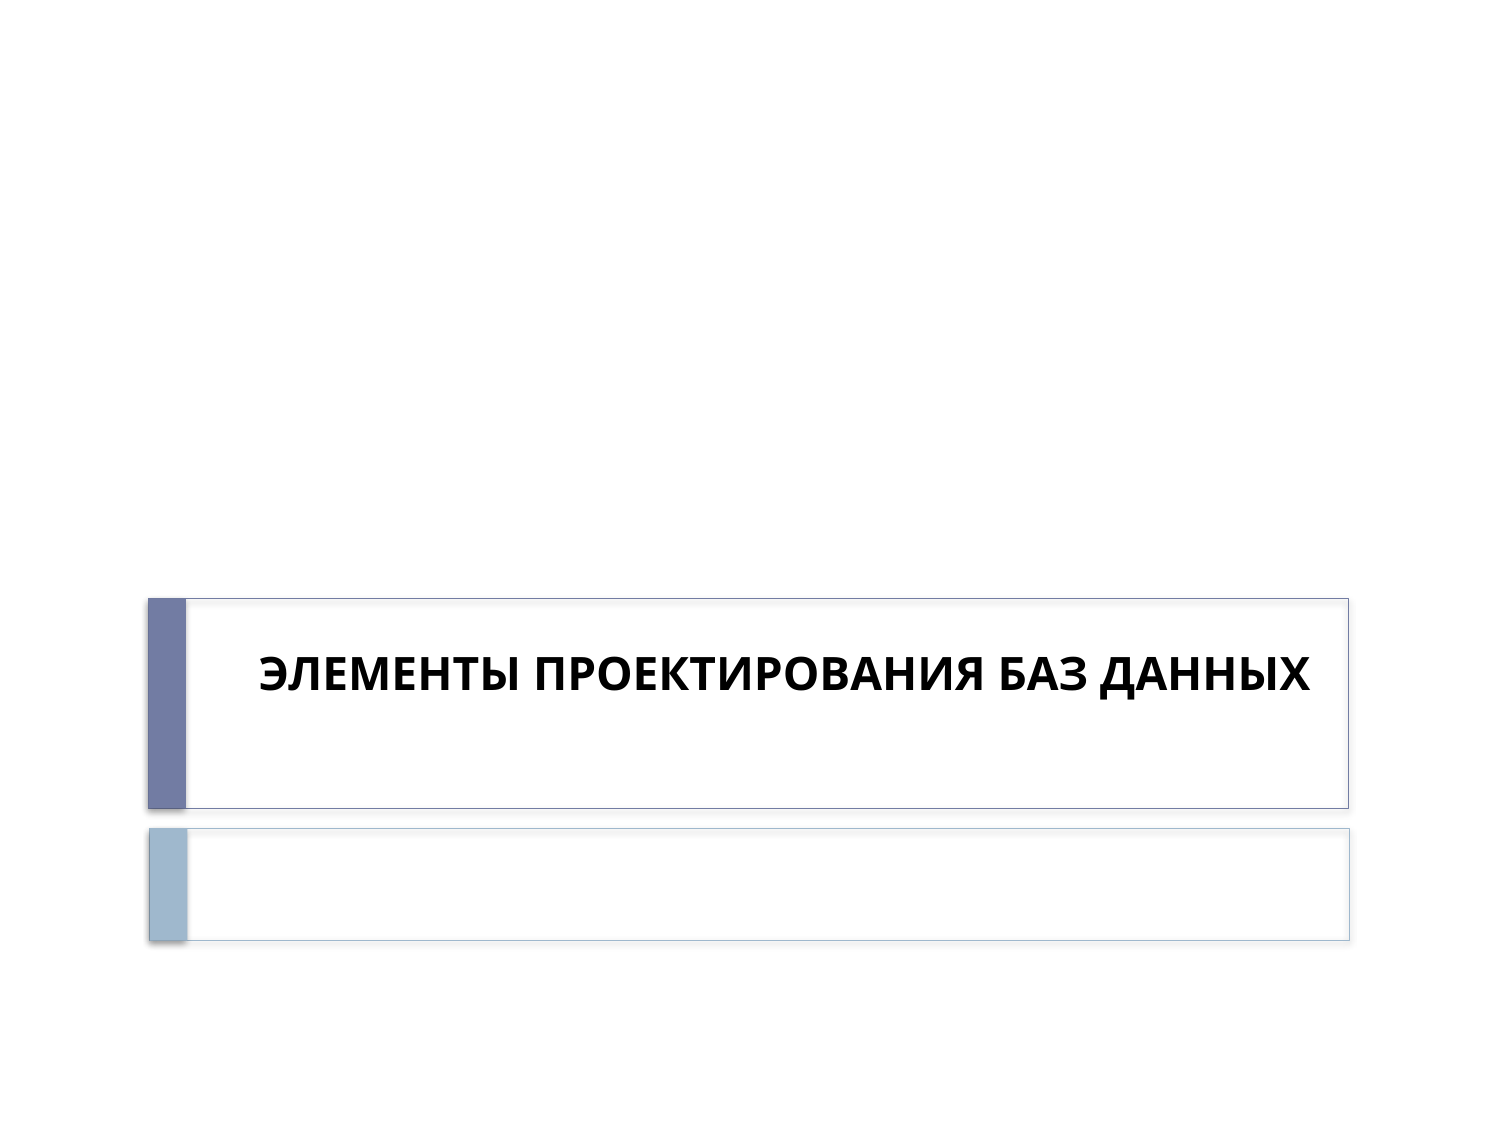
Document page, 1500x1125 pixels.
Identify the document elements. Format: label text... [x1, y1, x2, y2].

title ЭЛЕМЕНТЫ ПРОЕКТИРОВАНИЯ БАЗ ДАННЫХ [200, 637, 1325, 800]
